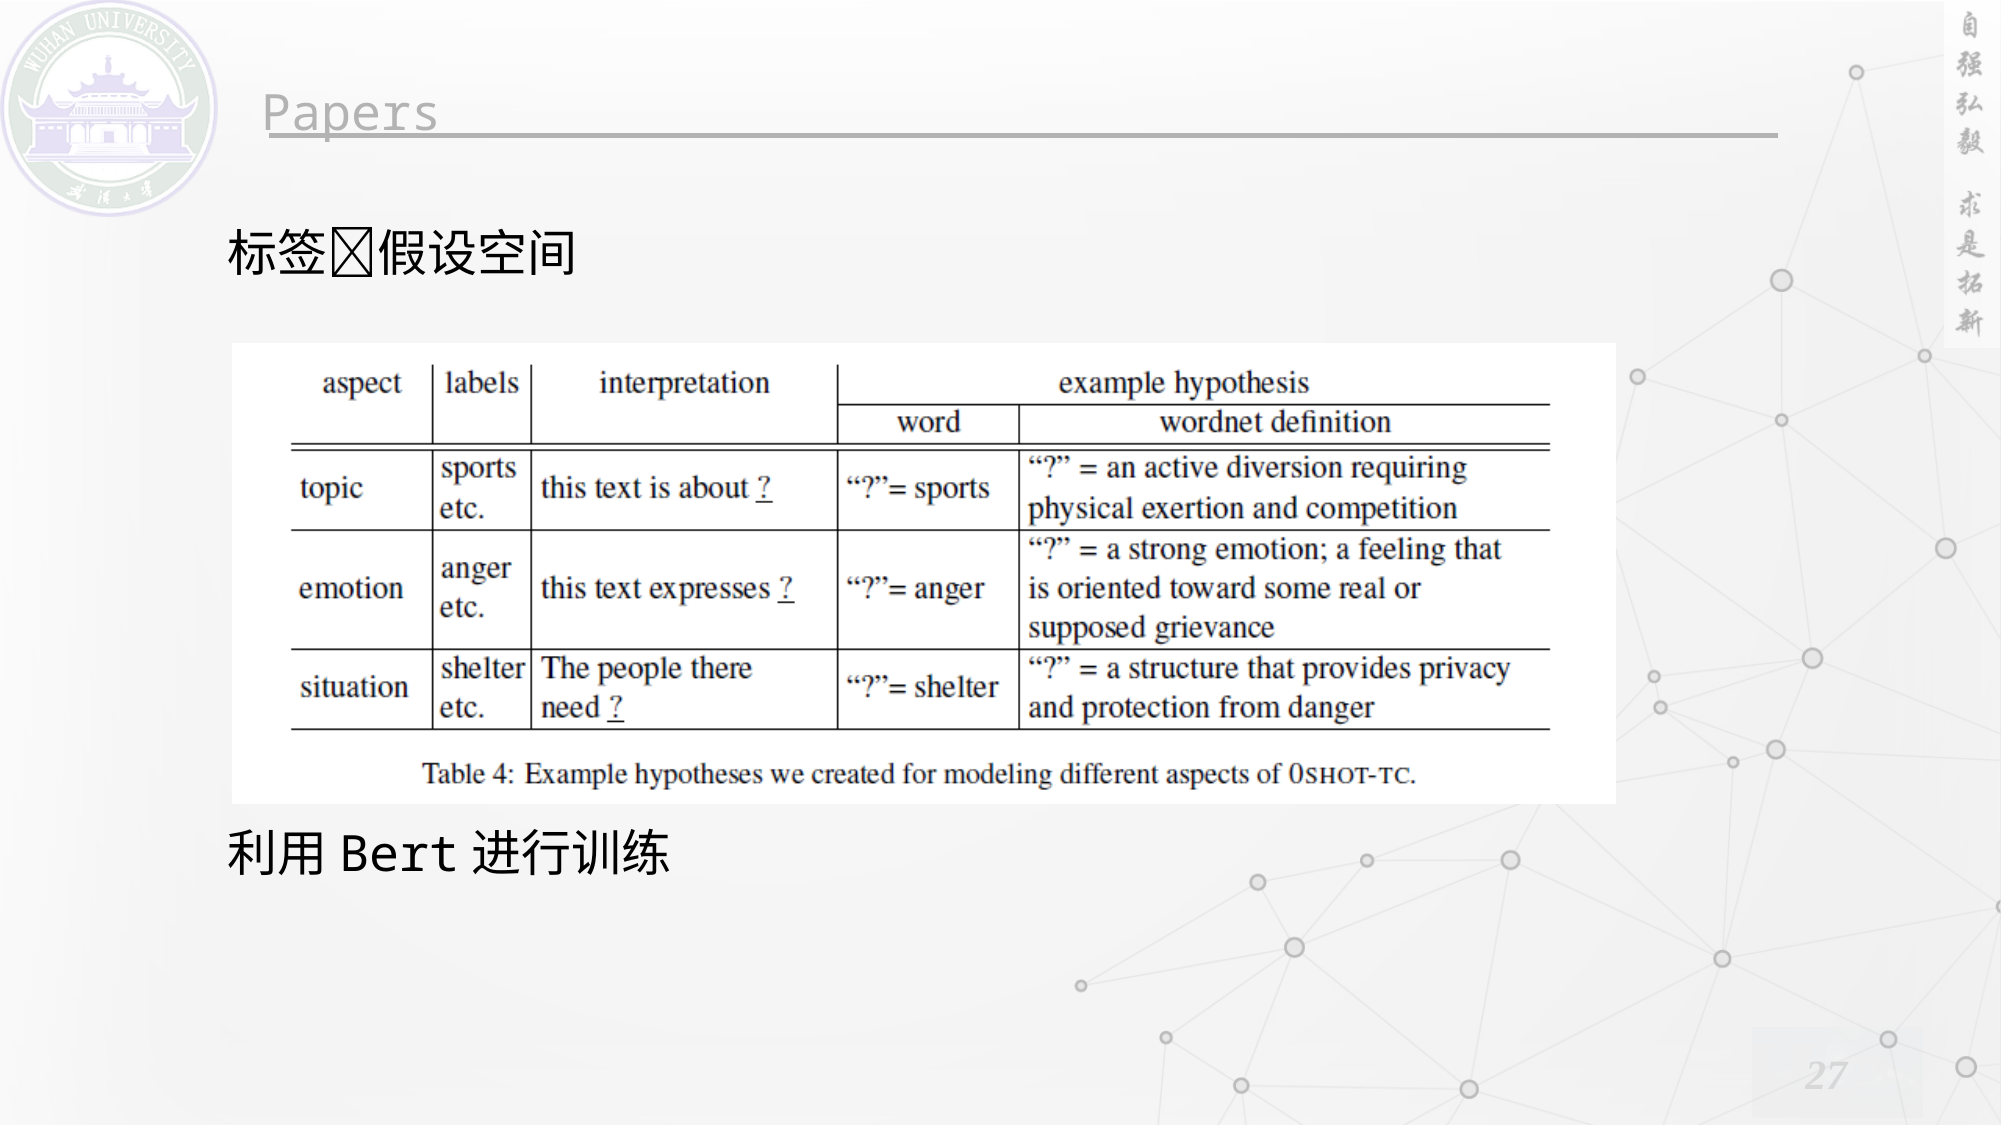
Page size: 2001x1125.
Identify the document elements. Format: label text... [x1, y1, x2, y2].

picture [232, 343, 1616, 804]
slide_number 27 [1412, 1042, 1863, 1103]
text_box 标签假设空间 利用Bert进行训练 [212, 214, 686, 889]
